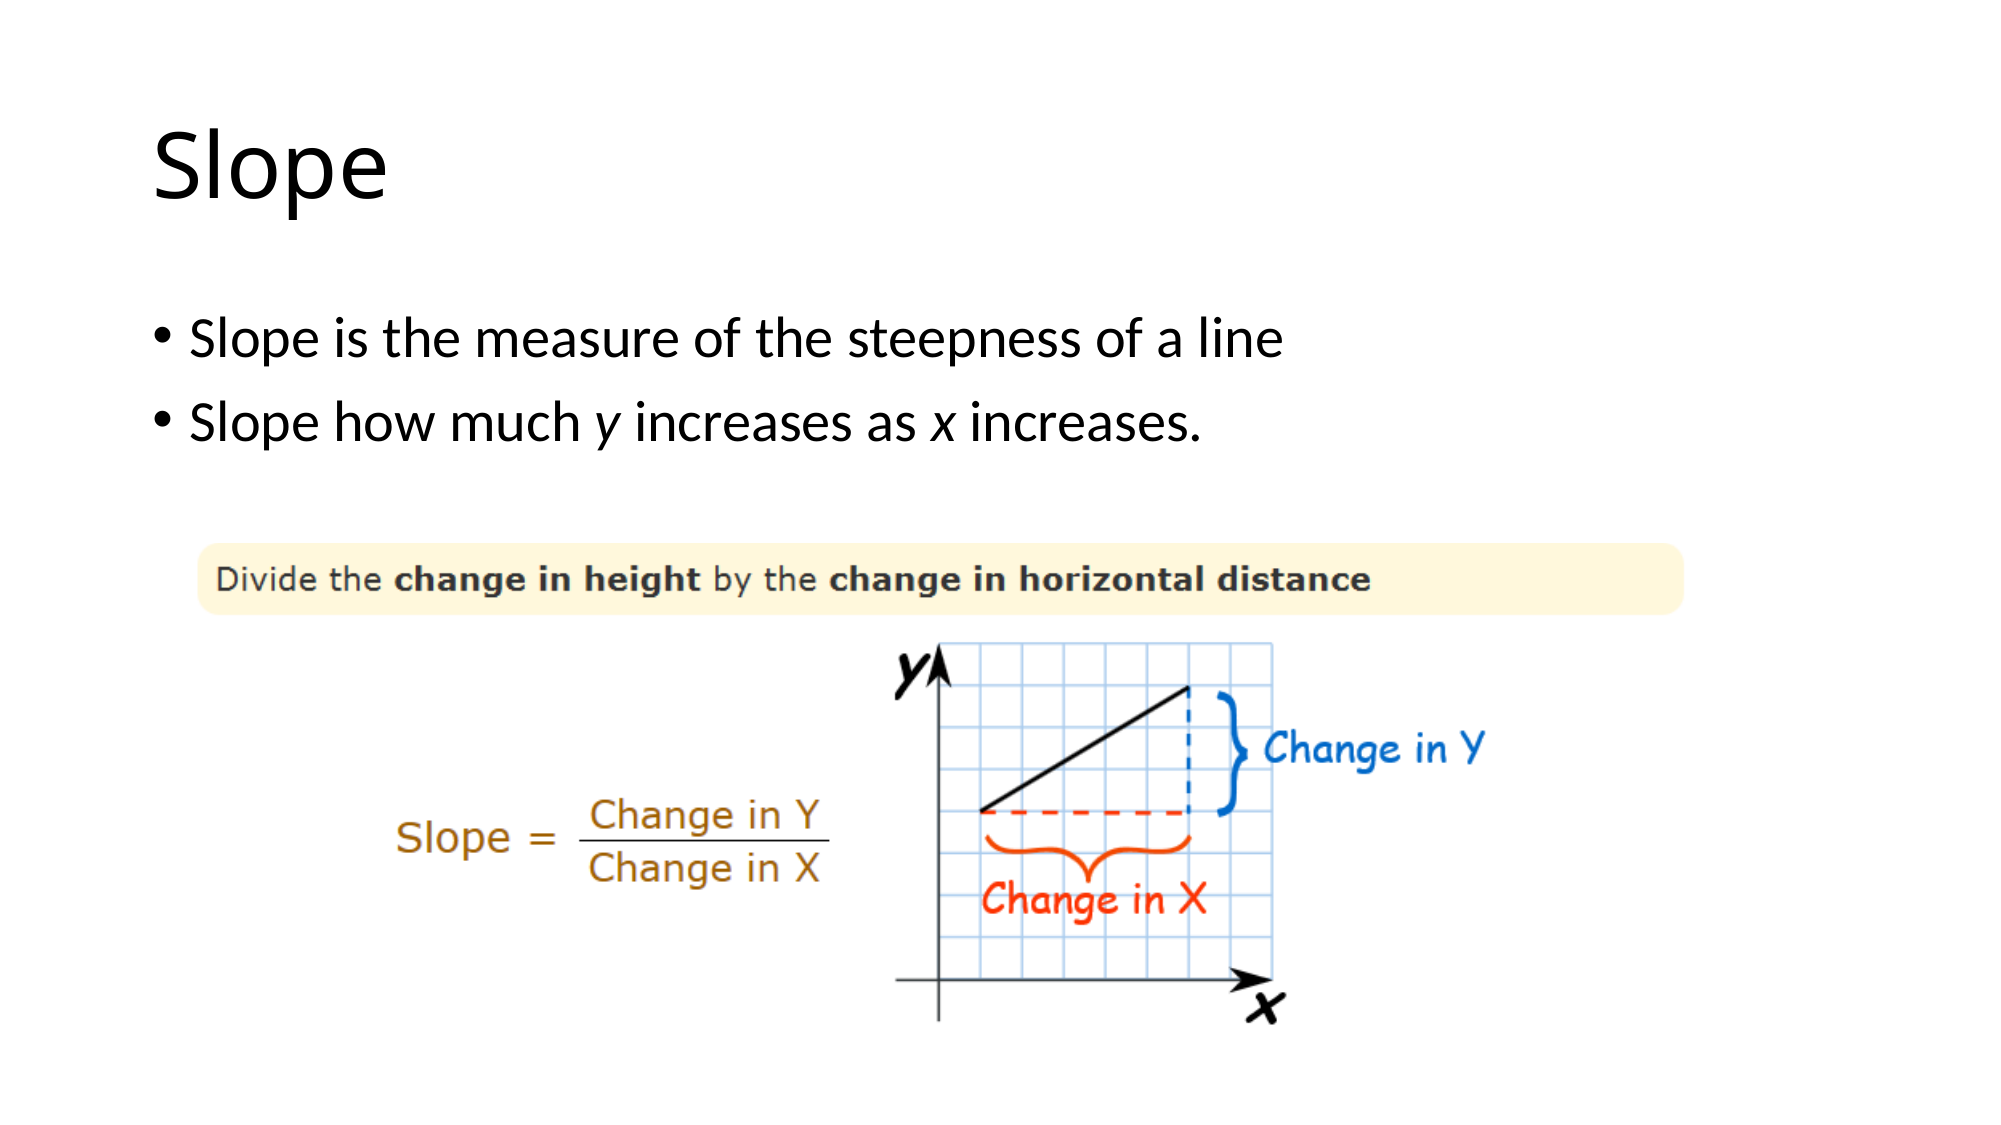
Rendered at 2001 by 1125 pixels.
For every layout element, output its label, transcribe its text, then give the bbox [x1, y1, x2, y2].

picture [161, 543, 1750, 1036]
list Slope is the measure of the steepness of a line Slope how much y increases as x increases. [137, 299, 1863, 1014]
title Slope [137, 59, 1863, 278]
